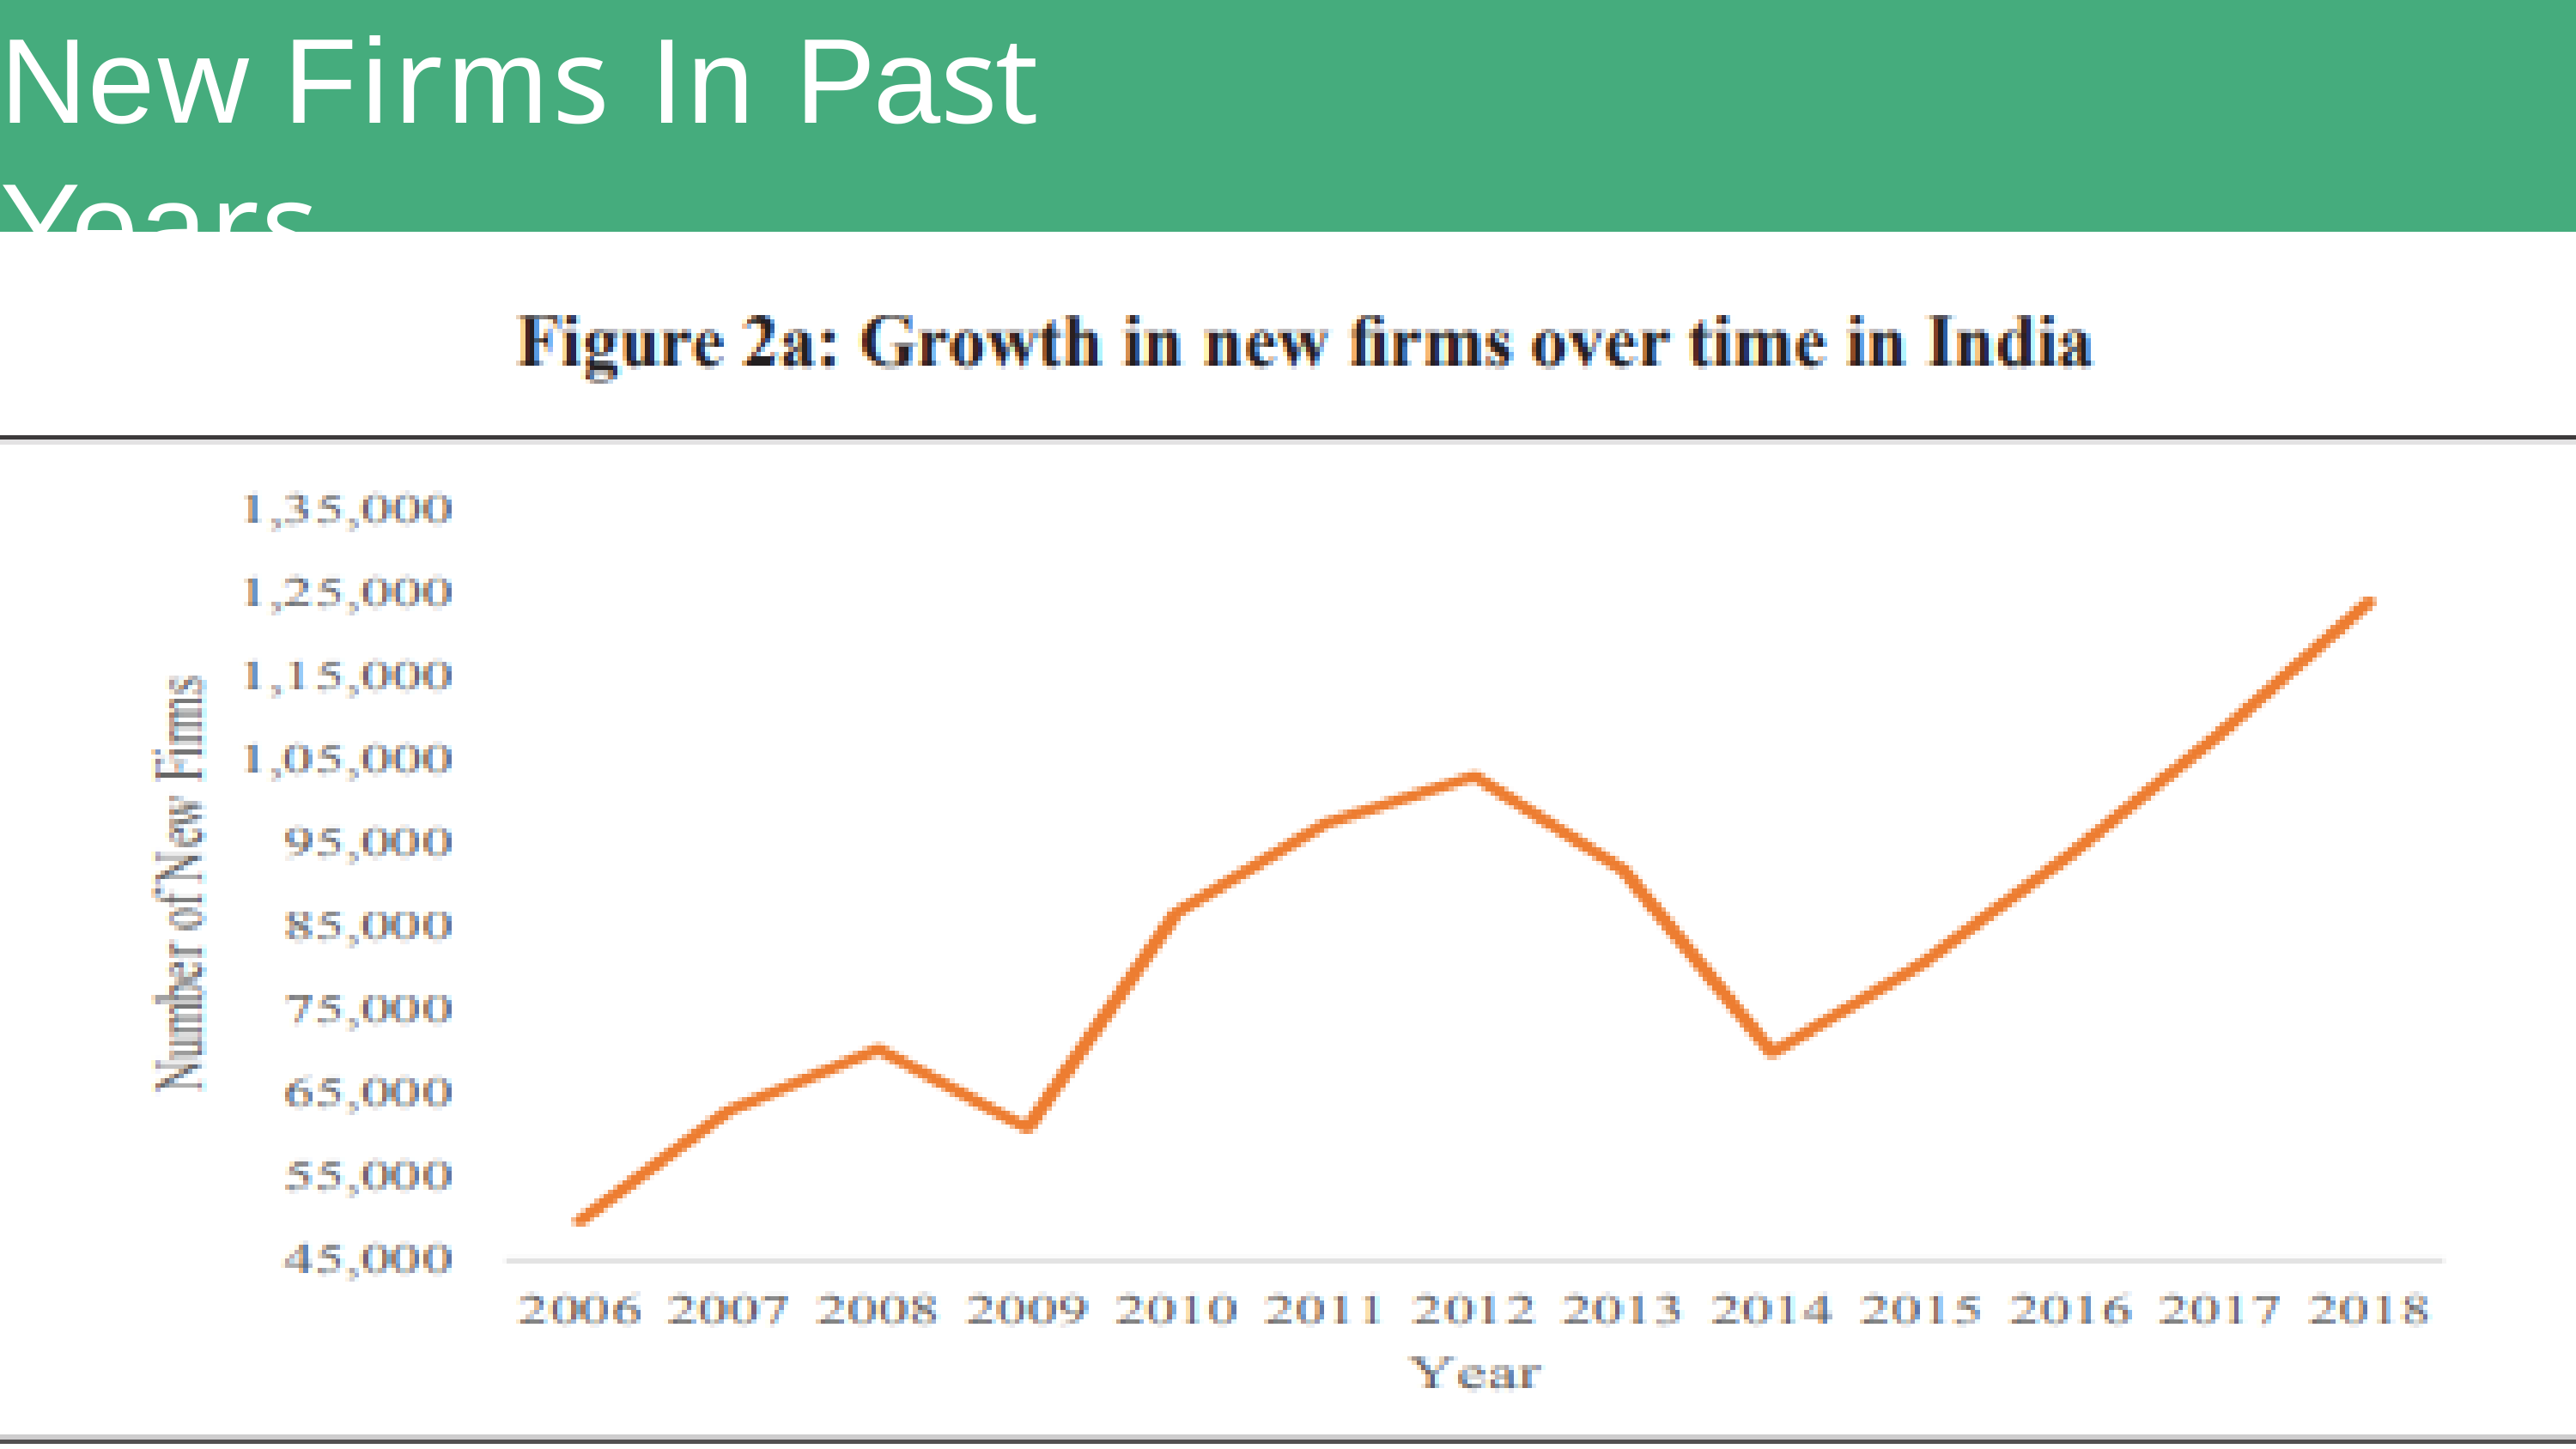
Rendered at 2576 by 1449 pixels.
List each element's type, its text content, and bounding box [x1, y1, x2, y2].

title New Firms In Past Years [0, 0, 1376, 293]
picture [0, 232, 2576, 1449]
